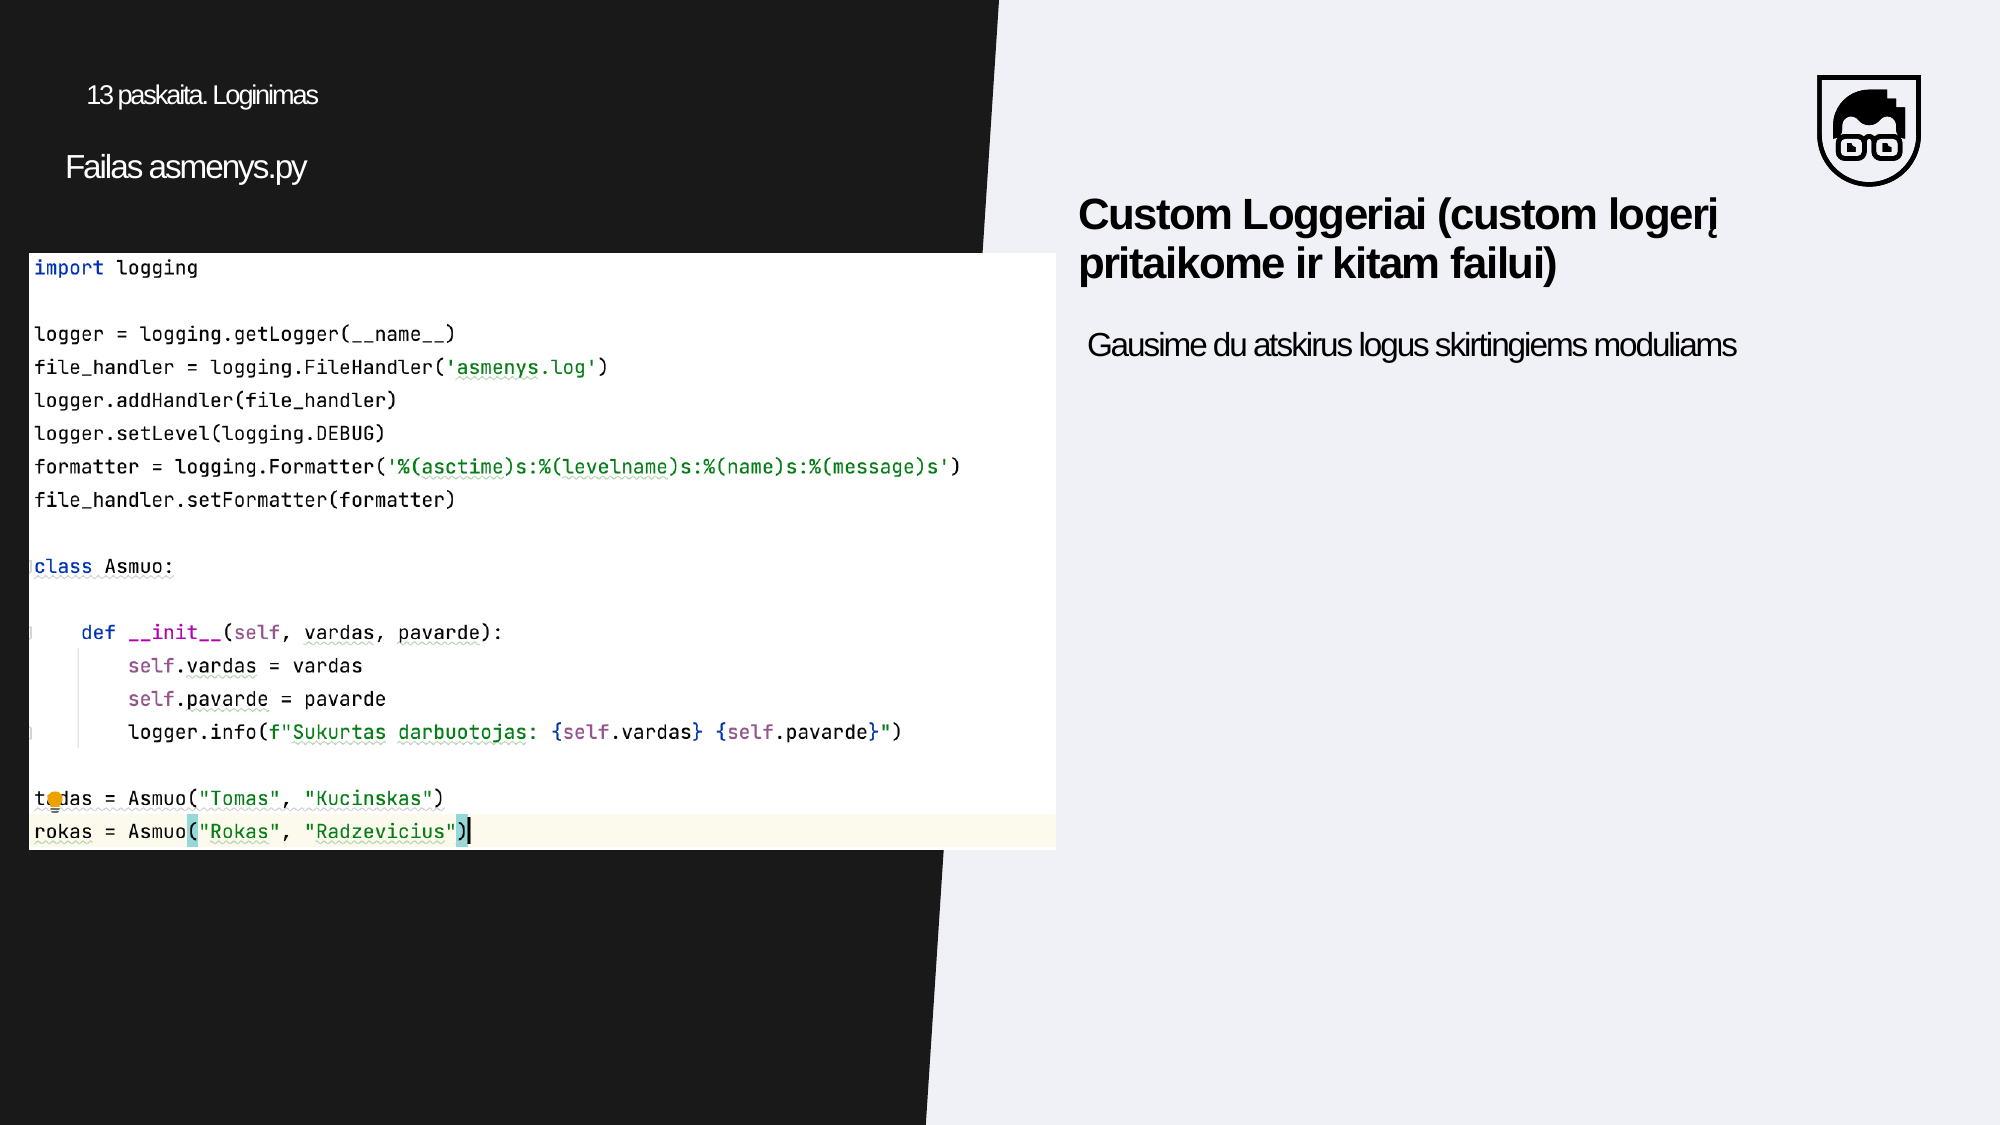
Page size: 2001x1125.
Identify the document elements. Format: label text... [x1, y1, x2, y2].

text_box Failas asmenys.py [57, 144, 752, 204]
text_box Gausime du atskirus logus skirtingiems moduliams [1079, 321, 1775, 381]
picture [29, 253, 1056, 850]
text_box Custom Loggeriai (custom logerį pritaikome ir kitam failui) [1071, 182, 1916, 296]
text_box 13 paskaita. Loginimas [78, 75, 1000, 150]
